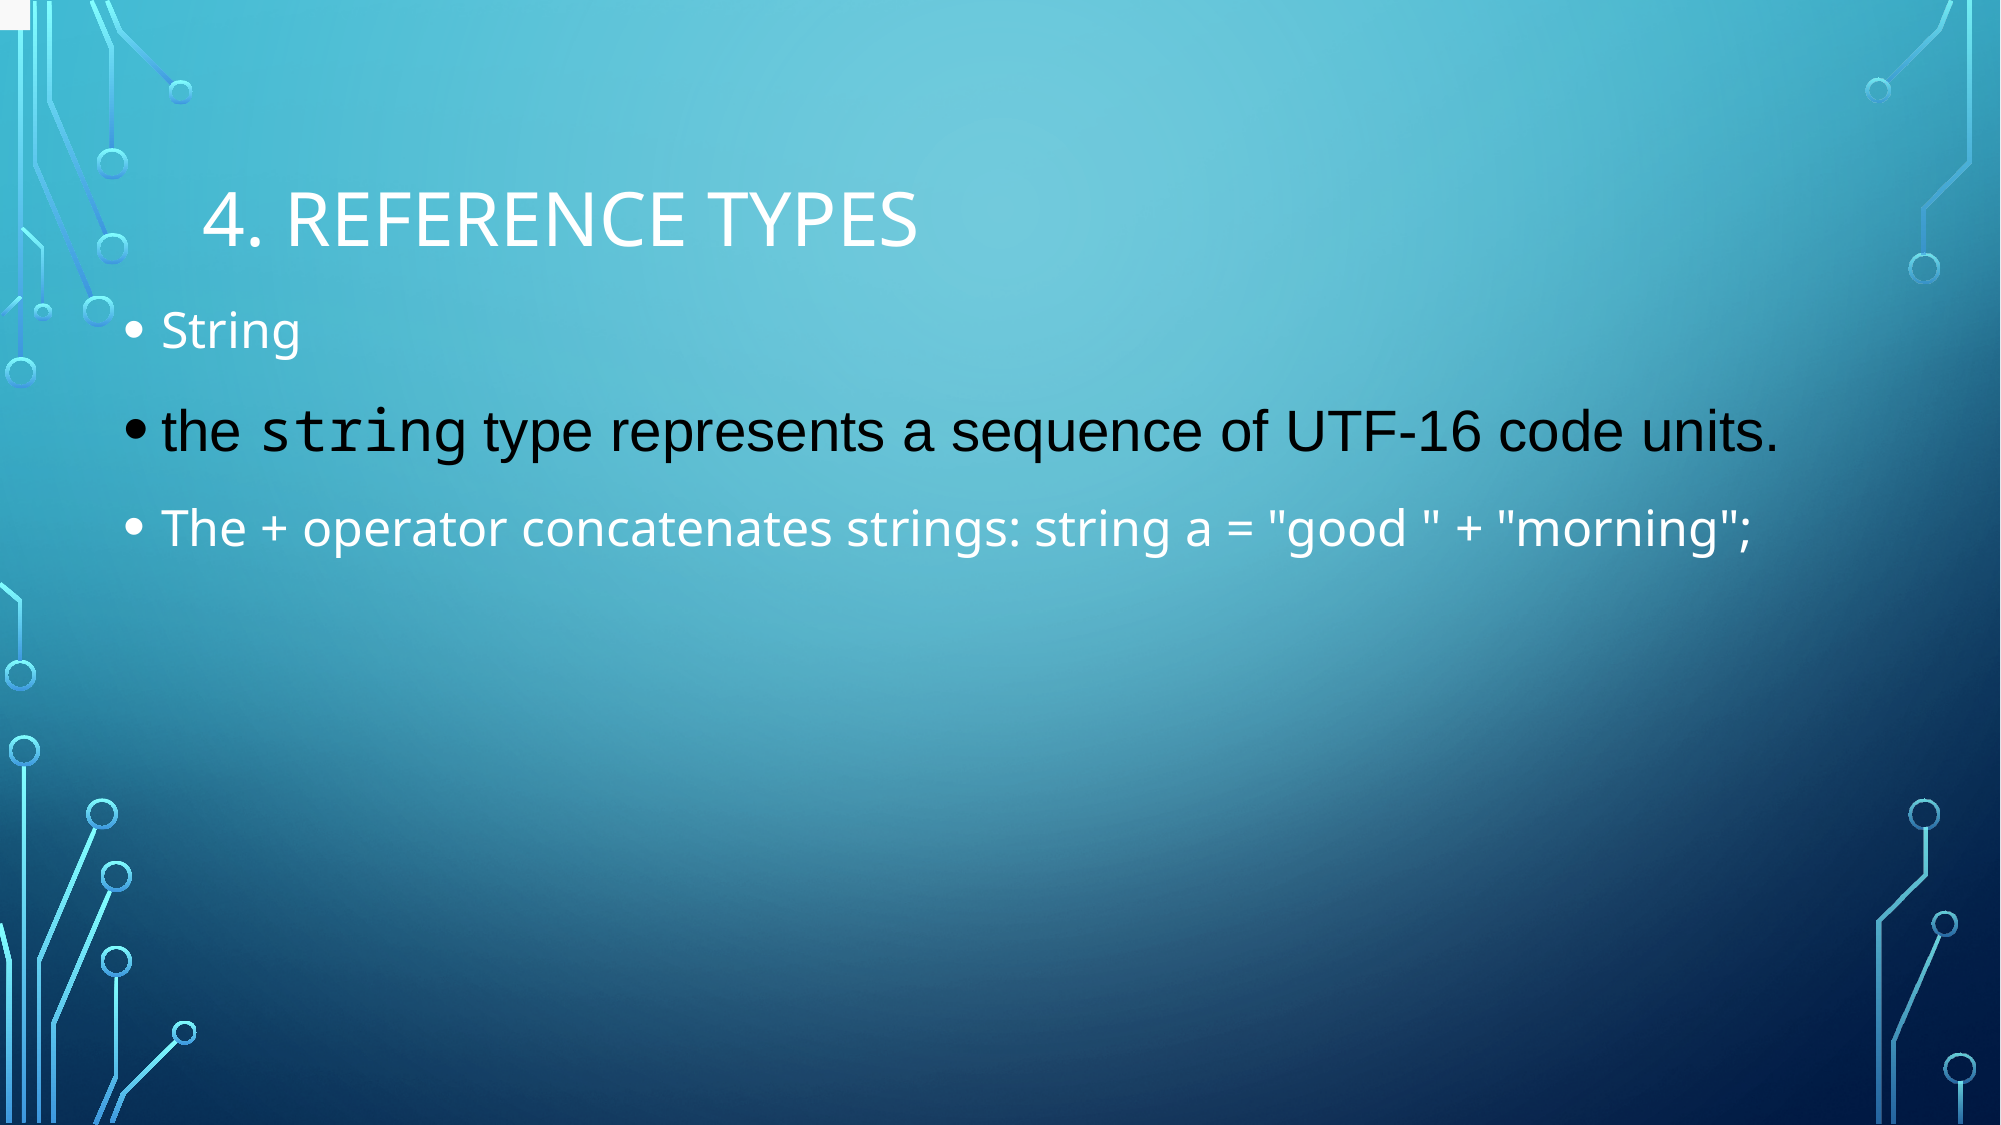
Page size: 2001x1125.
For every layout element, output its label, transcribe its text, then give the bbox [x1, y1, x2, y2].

list String the string type represents a sequence of UTF-16 code units. The + operator concatenates strings: string a = "good " + "morning"; [108, 279, 1813, 950]
text_box [0, 0, 31, 31]
title 4. Reference types [187, 101, 1813, 279]
